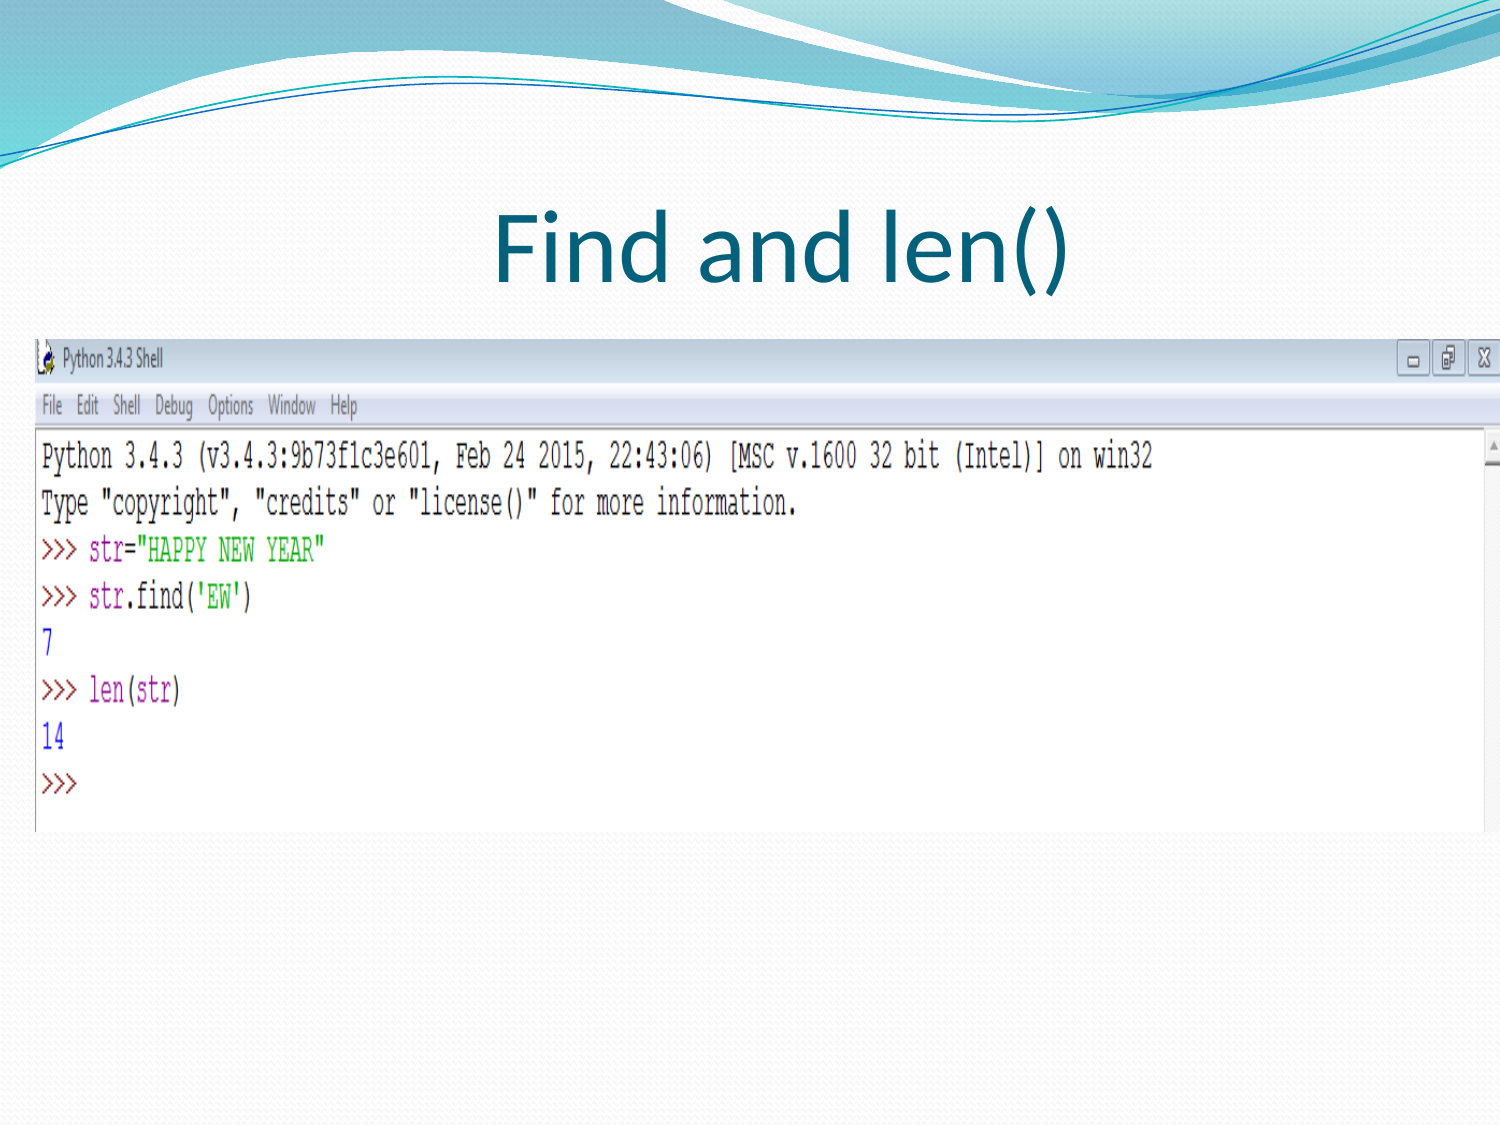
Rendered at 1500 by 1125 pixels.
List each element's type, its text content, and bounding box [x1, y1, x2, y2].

title Find and len() [492, 115, 1425, 303]
picture [34, 339, 1500, 833]
